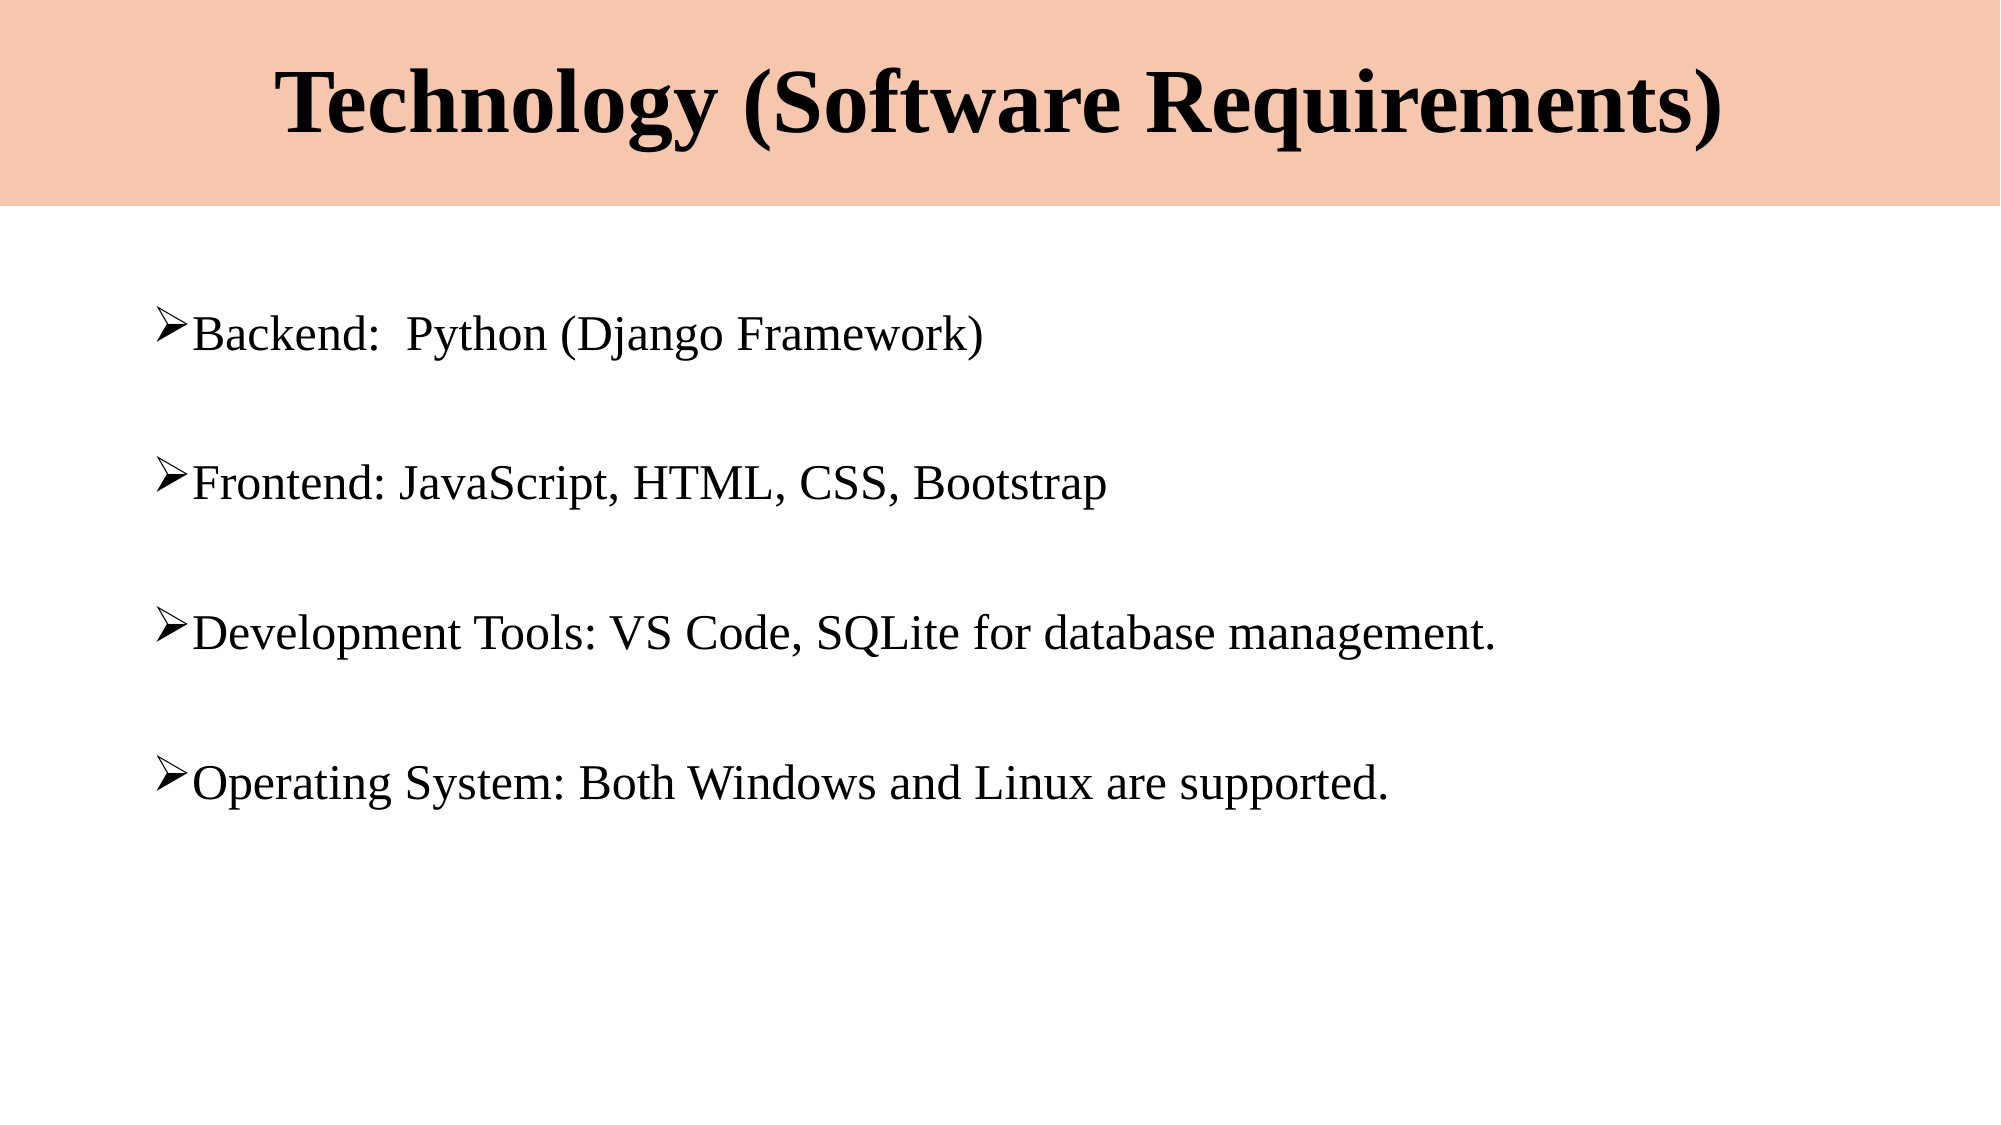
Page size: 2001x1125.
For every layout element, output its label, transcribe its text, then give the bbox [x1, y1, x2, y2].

list Backend: Python (Django Framework) Frontend: JavaScript, HTML, CSS, Bootstrap Development Tools: VS Code, SQLite for database management. Operating System: Both Windows and Linux are supported. [137, 299, 1863, 1014]
title Technology (Software Requirements) [0, 0, 2000, 206]
